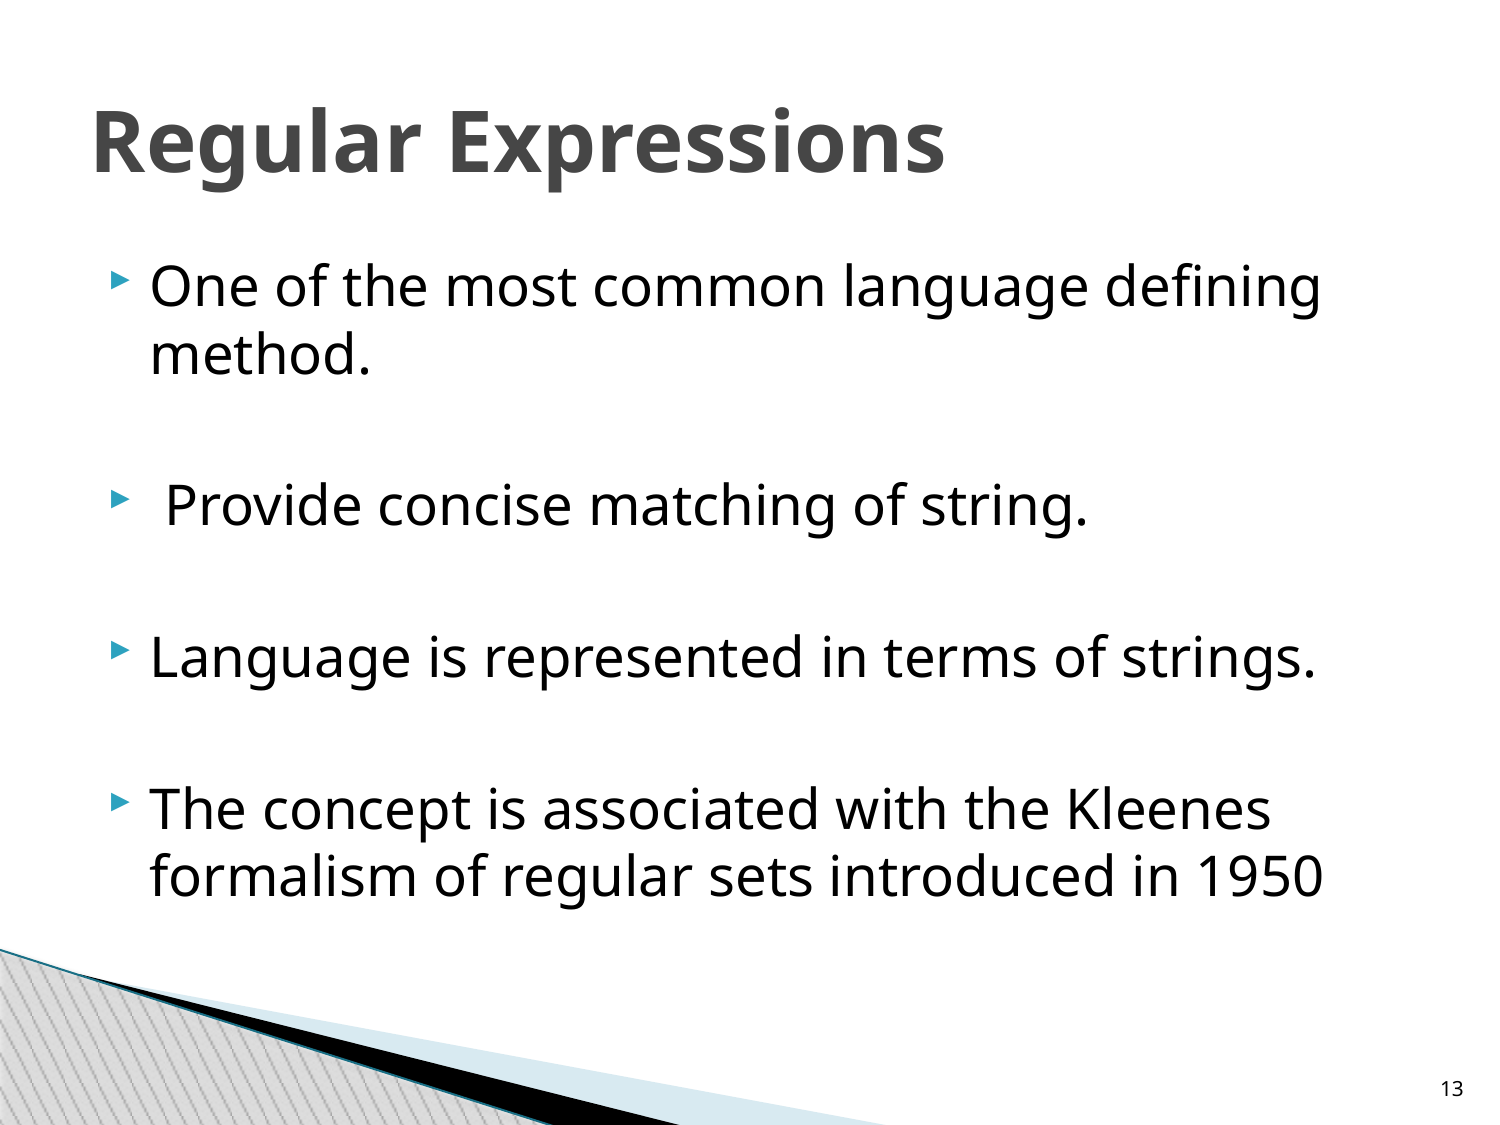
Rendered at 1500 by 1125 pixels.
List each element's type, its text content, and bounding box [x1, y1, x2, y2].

text_box <number> [1418, 1051, 1479, 1111]
text_box Regular Expressions [75, 45, 1425, 233]
text_box One of the most common language defining method. Provide concise matching of string. Language is represented in terms of strings. The concept is associated with the Kleenes formalism of regular sets introduced in 1950 [75, 243, 1425, 986]
